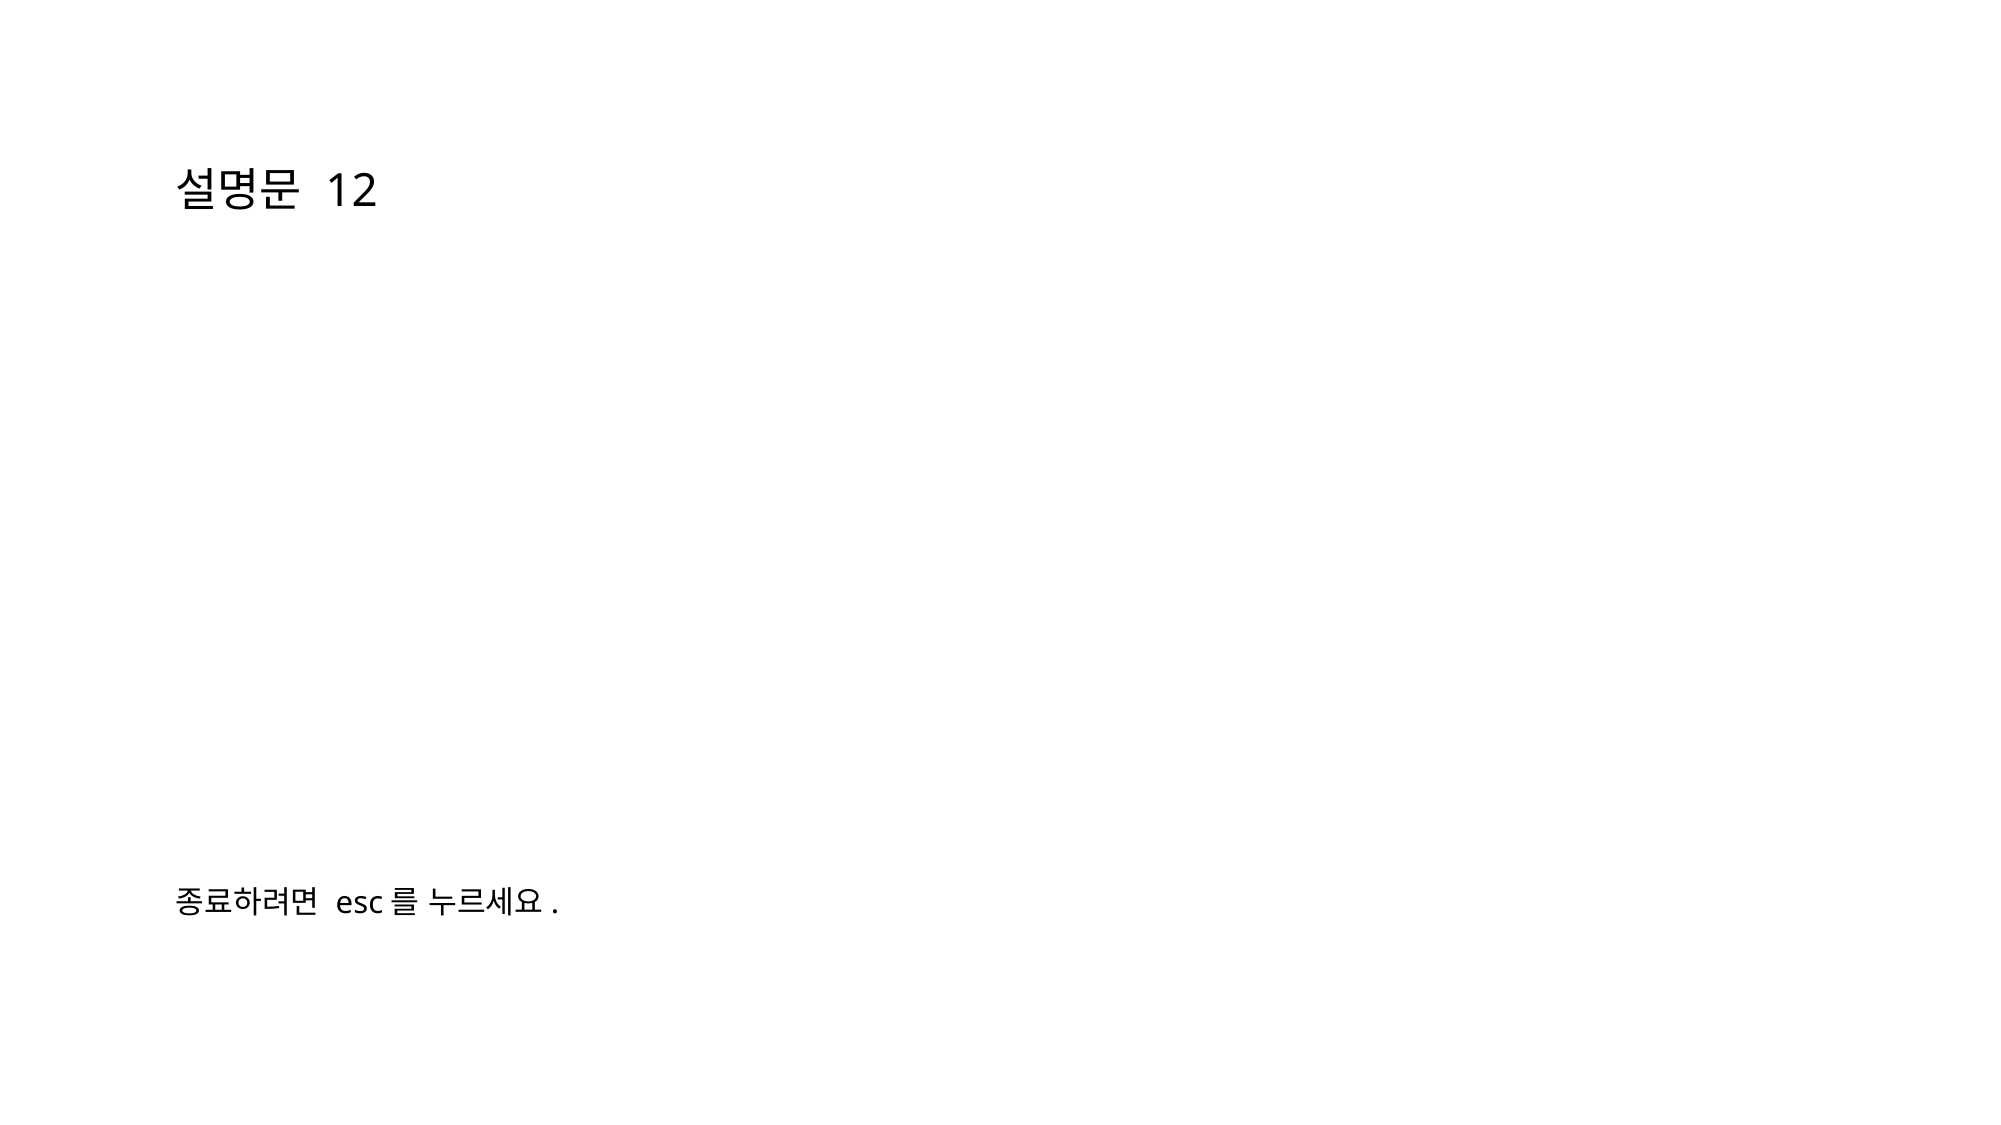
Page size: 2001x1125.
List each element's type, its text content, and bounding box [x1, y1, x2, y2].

text_box 설명문 12 종료하려면 esc를 누르세요. [160, 125, 1839, 1000]
